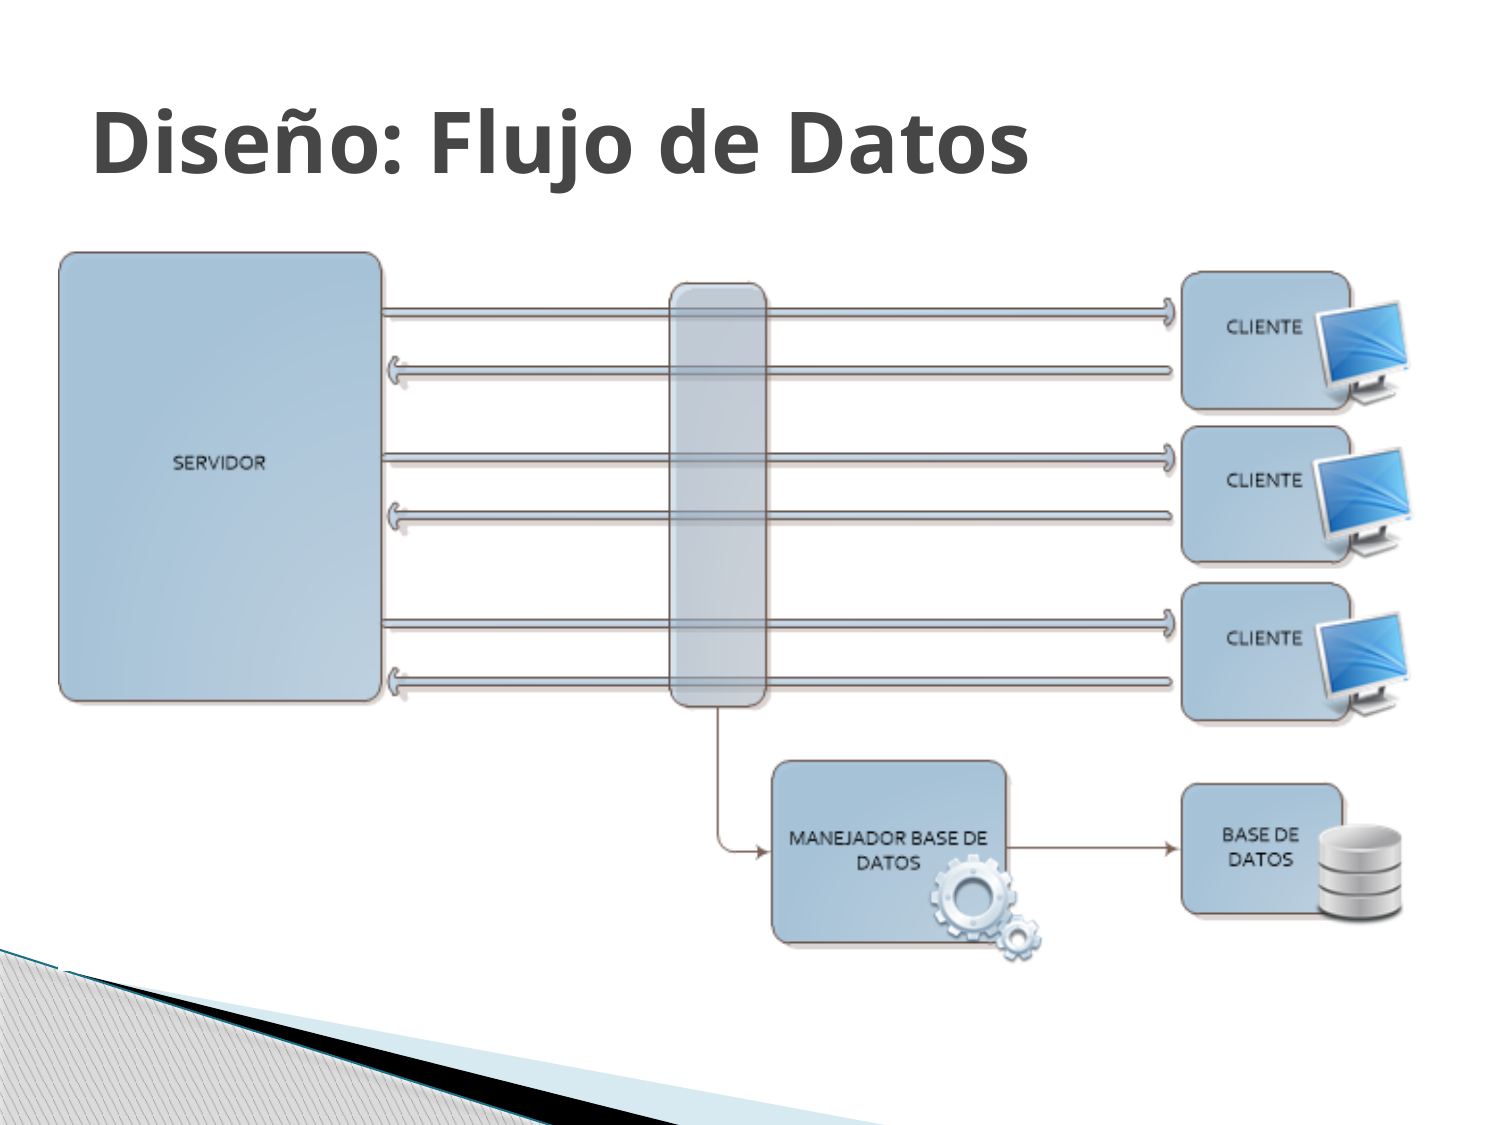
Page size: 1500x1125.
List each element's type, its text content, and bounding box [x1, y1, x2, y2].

picture [58, 249, 1422, 971]
title Diseño: Flujo de Datos [75, 45, 1425, 233]
